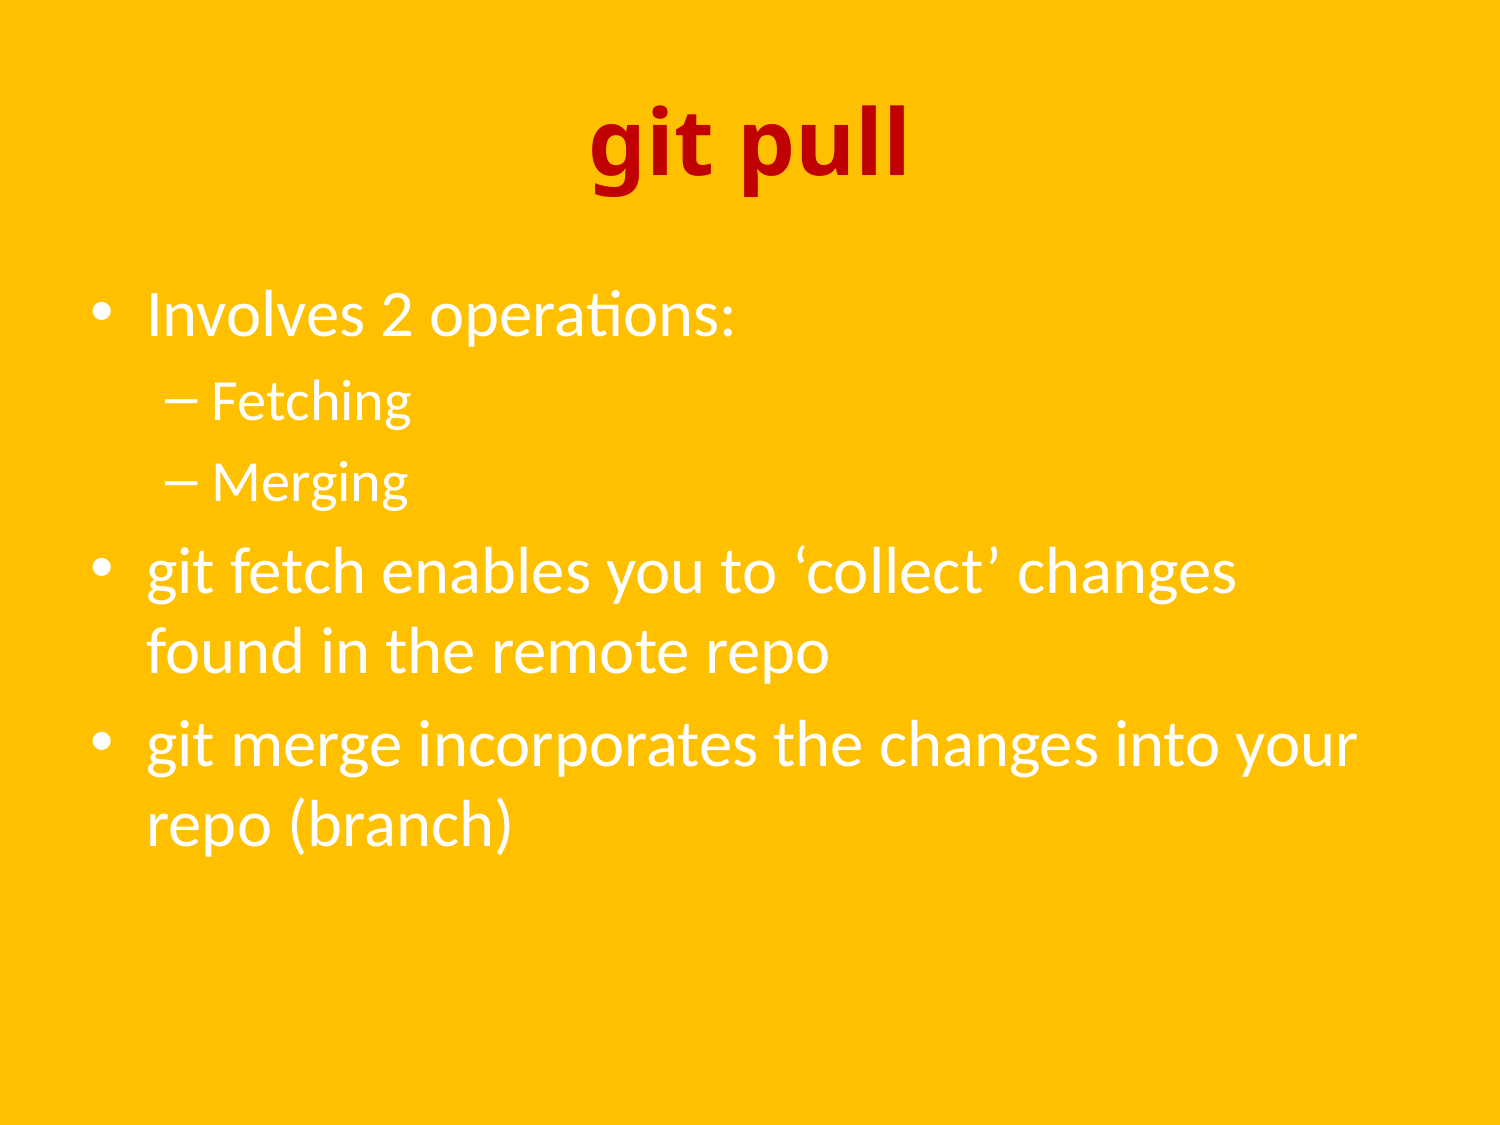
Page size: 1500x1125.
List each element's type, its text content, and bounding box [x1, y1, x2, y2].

list Involves 2 operations: Fetching Merging git fetch enables you to ‘collect’ changes found in the remote repo git merge incorporates the changes into your repo (branch) [75, 262, 1425, 1005]
title git pull [75, 45, 1425, 233]
